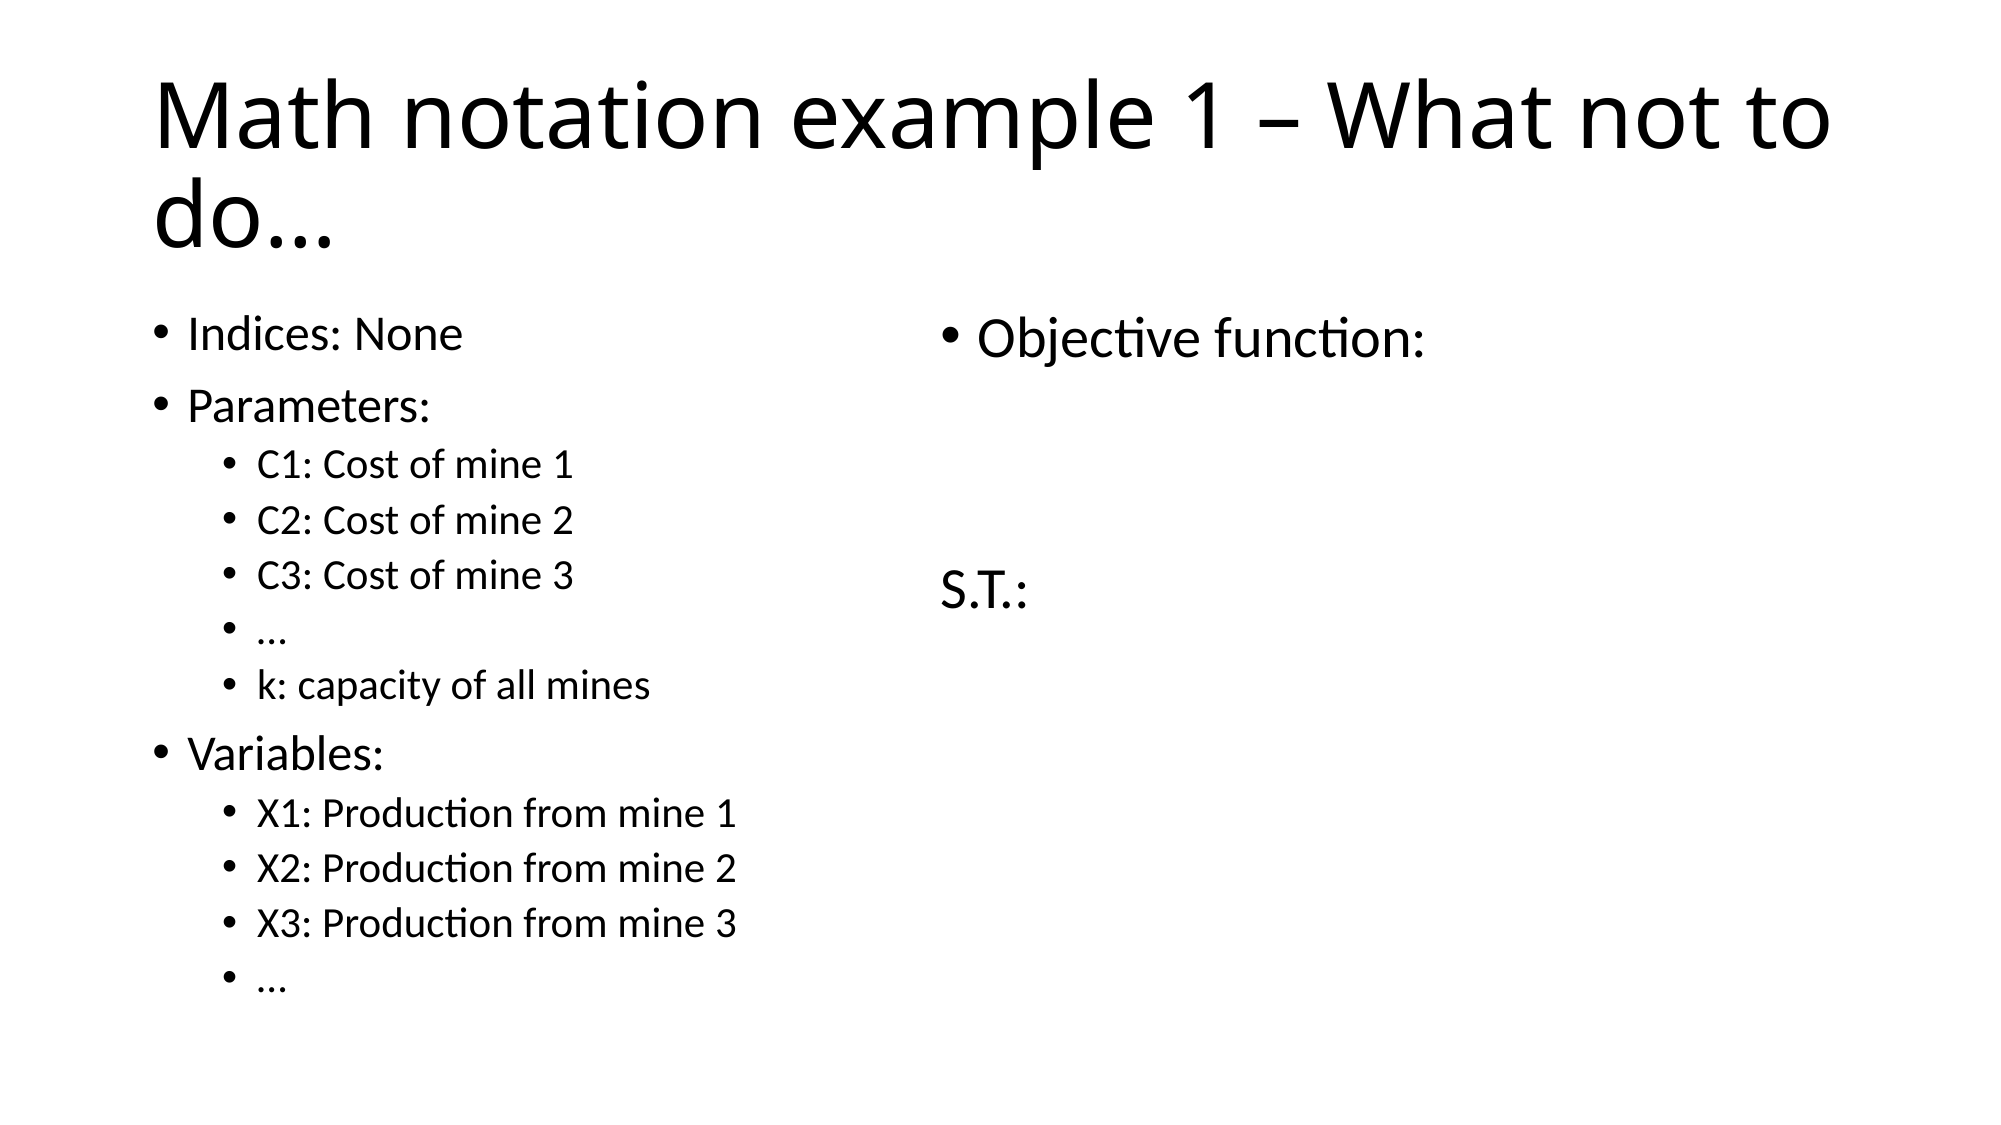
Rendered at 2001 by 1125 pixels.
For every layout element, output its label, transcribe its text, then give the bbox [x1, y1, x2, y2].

title Math notation example 1 – What not to do… [137, 59, 1863, 278]
list Indices: None Parameters: C1: Cost of mine 1 C2: Cost of mine 2 C3: Cost of mine 3 … k: capacity of all mines Variables: X1: Production from mine 1 X2: Production from mine 2 X3: Production from mine 3 … [137, 299, 905, 1014]
